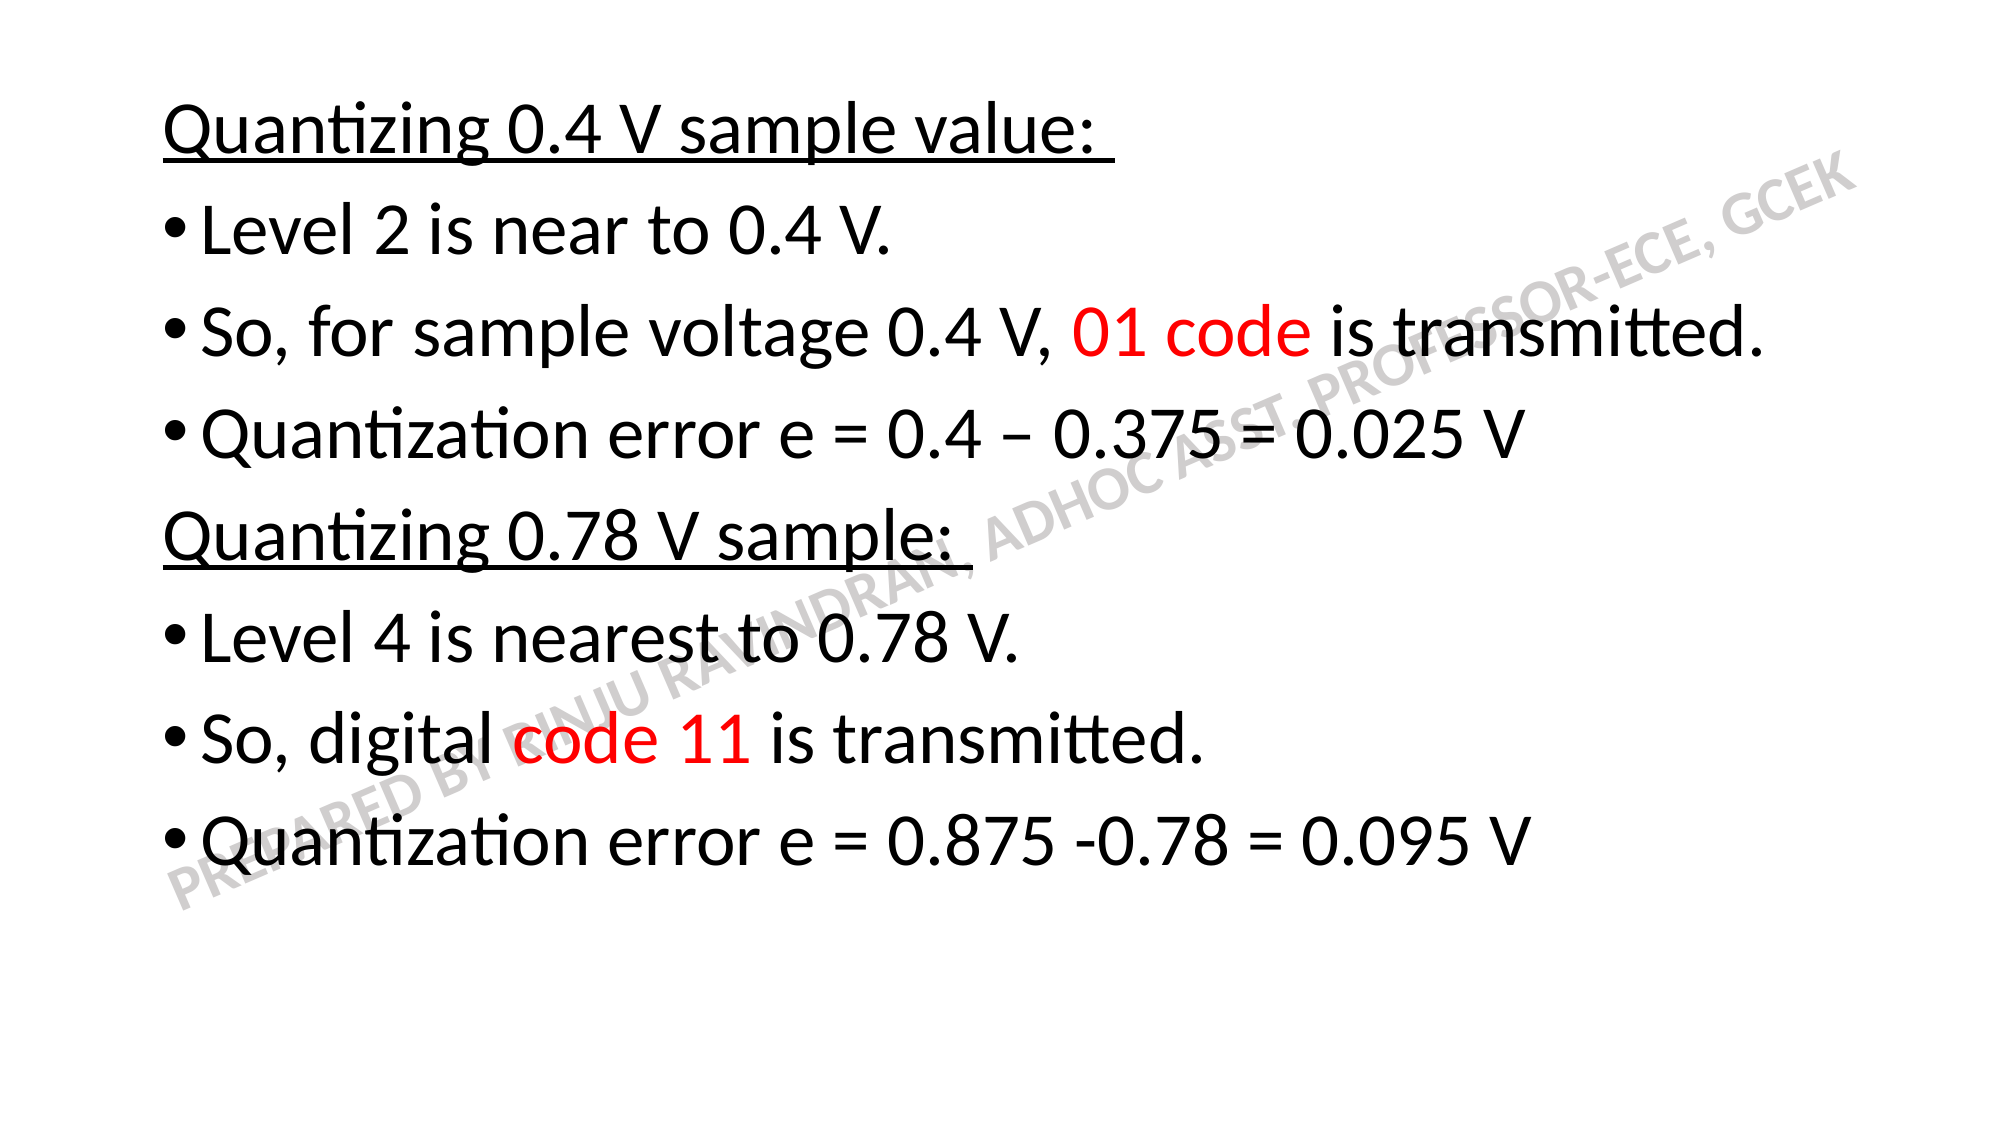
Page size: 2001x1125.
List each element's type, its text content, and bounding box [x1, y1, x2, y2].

list Quantizing 0.4 V sample value: Level 2 is near to 0.4 V. So, for sample voltage 0.4 V, 01 code is transmitted. Quantization error e = 0.4 – 0.375 = 0.025 V Quantizing 0.78 V sample: Level 4 is nearest to 0.78 V. So, digital code 11 is transmitted. Quantization error e = 0.875 -0.78 = 0.095 V [147, 81, 1961, 1090]
